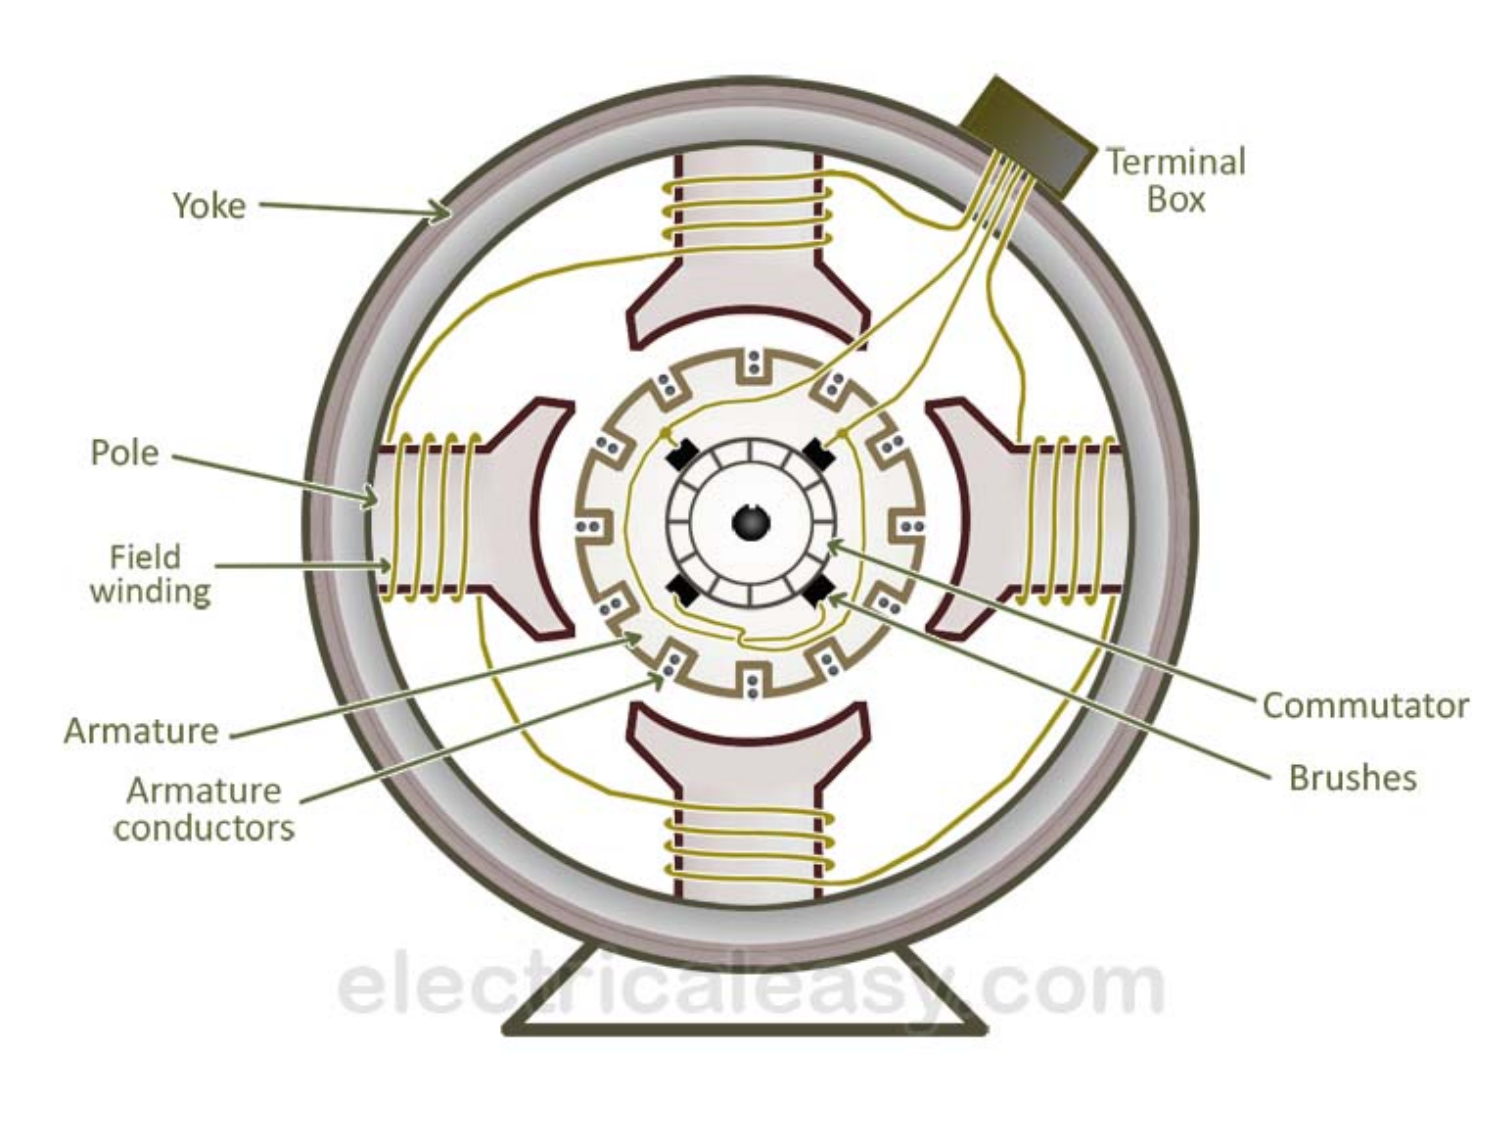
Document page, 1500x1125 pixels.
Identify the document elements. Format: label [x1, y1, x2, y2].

list [0, 0, 1500, 1056]
